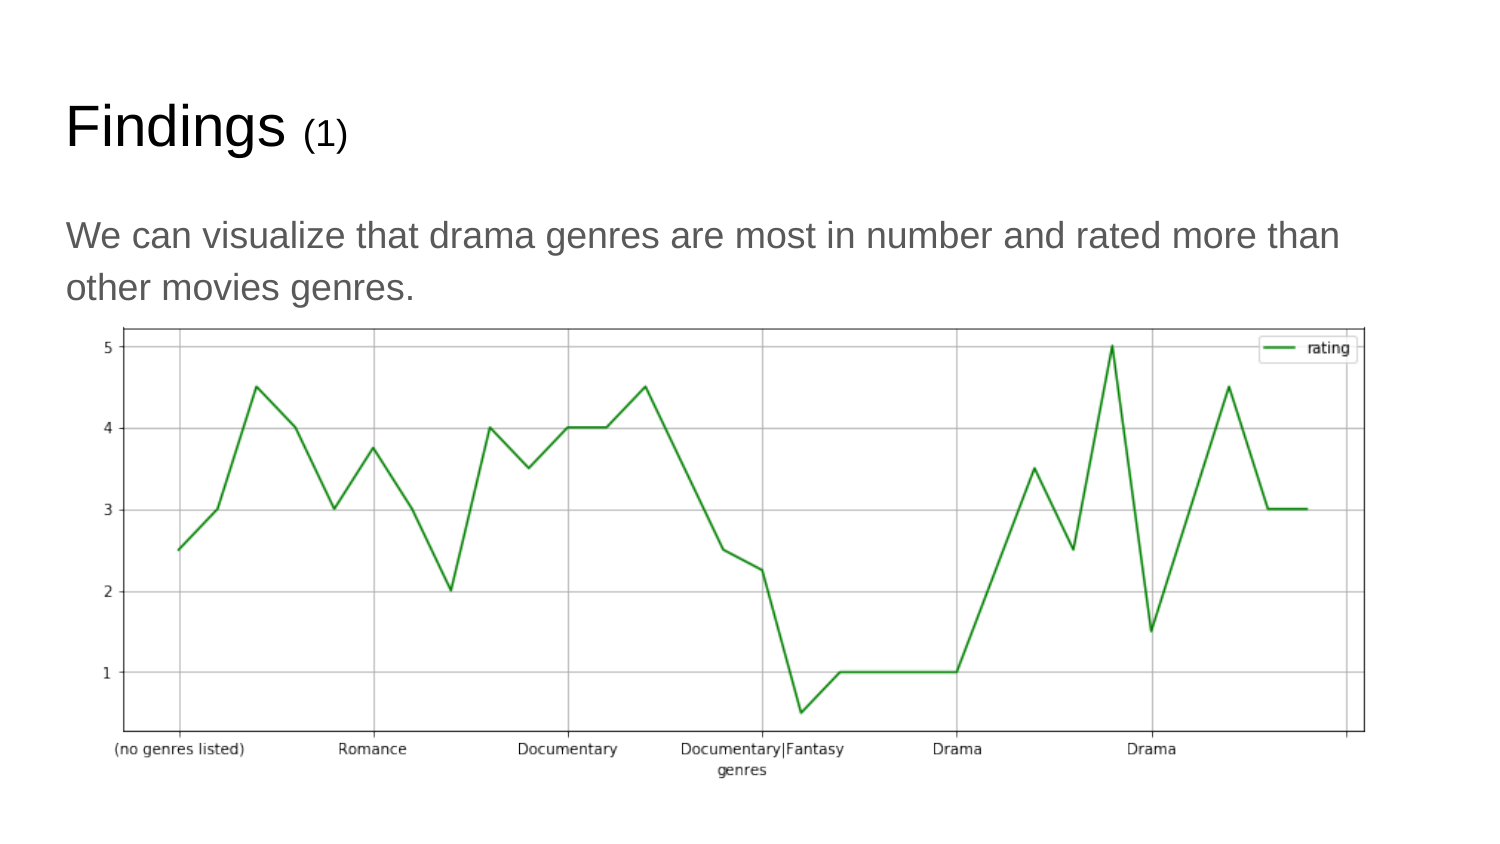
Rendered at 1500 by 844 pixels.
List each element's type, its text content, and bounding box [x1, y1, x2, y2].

picture [91, 318, 1374, 789]
text_box Findings (1) [51, 72, 1449, 167]
text_box We can visualize that drama genres are most in number and rated more than other movies genres. [51, 189, 1449, 804]
